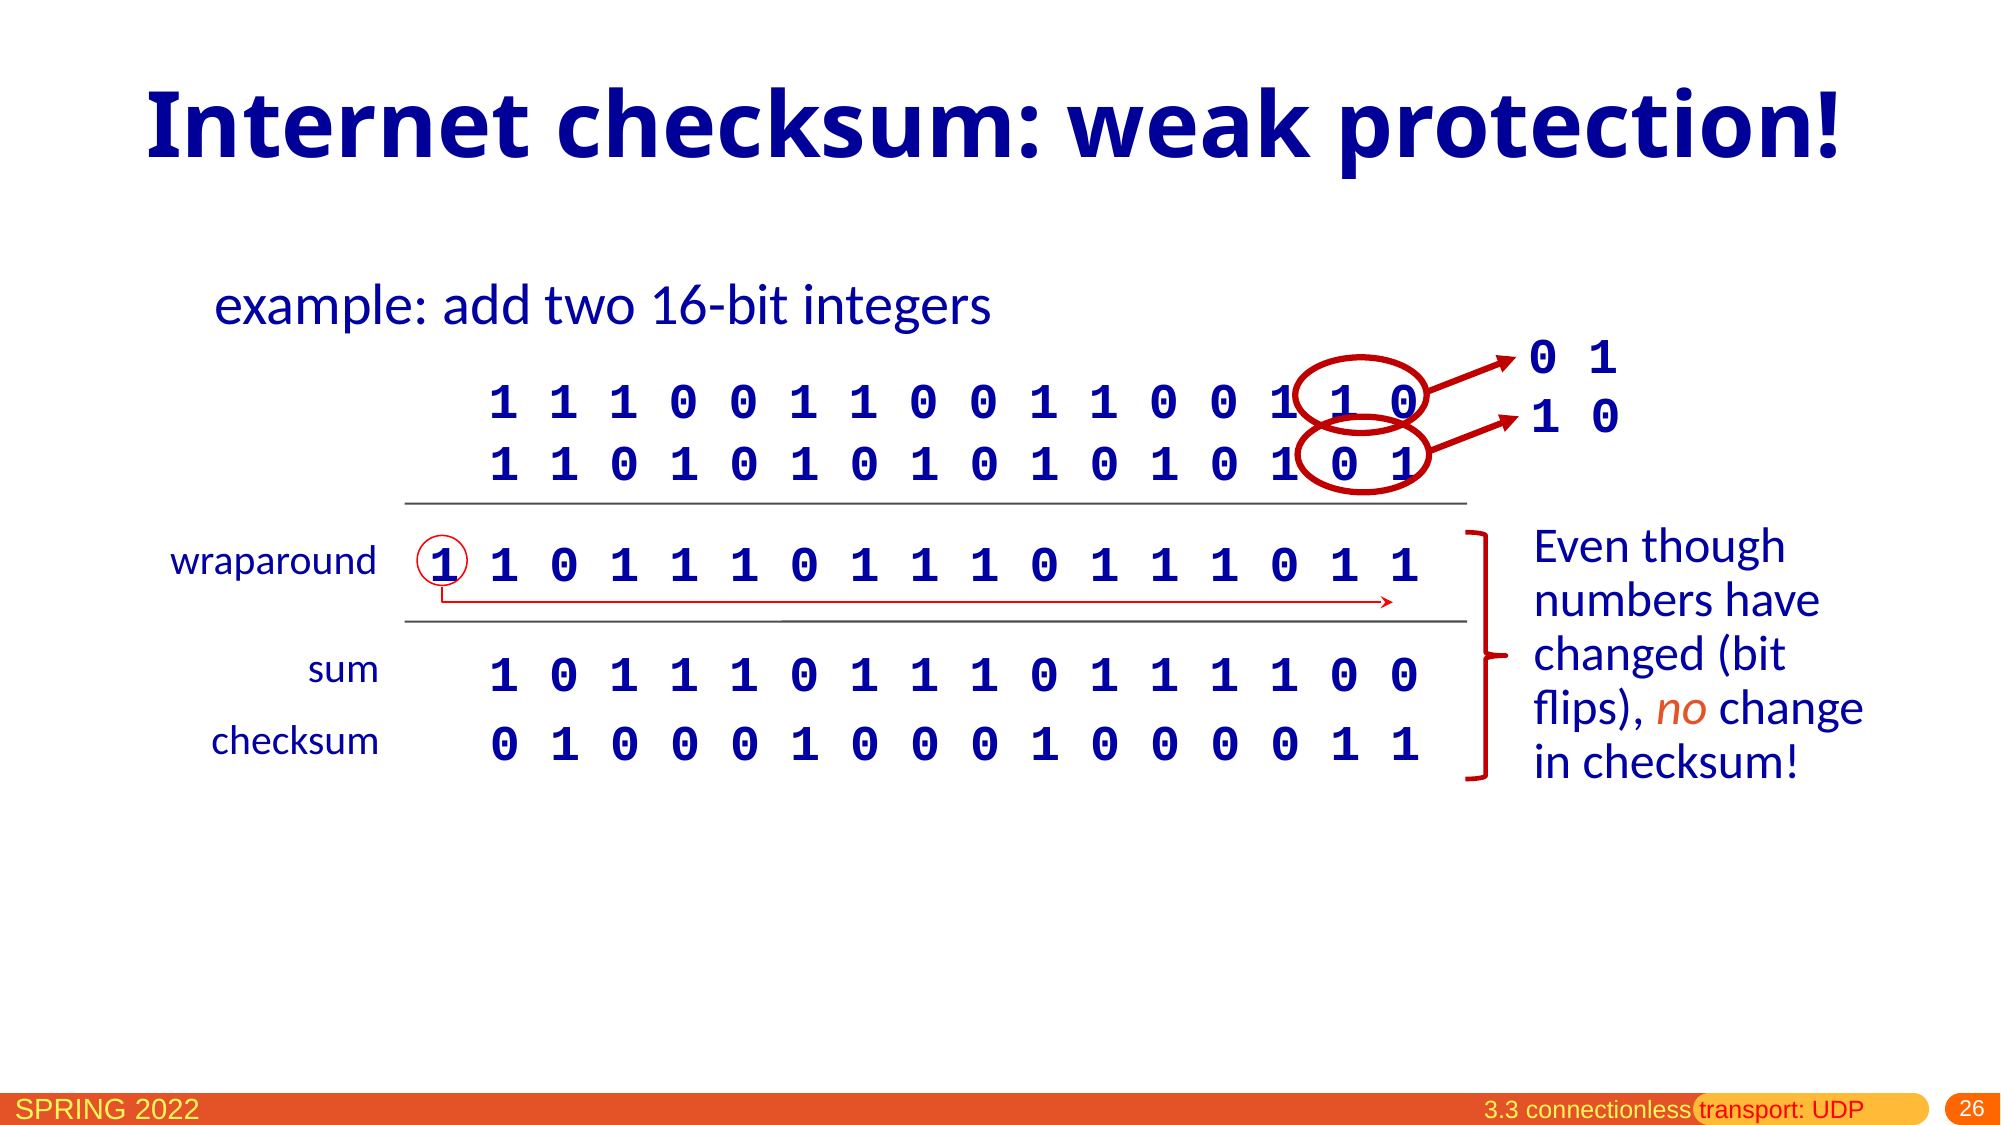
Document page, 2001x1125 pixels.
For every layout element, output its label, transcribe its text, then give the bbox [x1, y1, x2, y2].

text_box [1297, 375, 1667, 493]
text_box 1 1 0 1 0 1 0 1 0 1 0 1 0 1 0 1 [474, 423, 1295, 499]
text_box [1294, 315, 1665, 376]
text_box 0 1 0 0 0 1 0 0 0 1 0 0 0 0 1 1 [415, 718, 1435, 779]
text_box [1465, 511, 1914, 801]
text_box 1 1 1 0 0 1 1 0 0 1 1 0 0 1 1 0 [473, 361, 1289, 437]
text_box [154, 524, 1460, 710]
text_box checksum [196, 718, 395, 771]
title Internet checksum: weak protection! [131, 47, 1952, 195]
text_box 3.3 connectionless transport: UDP [1469, 1086, 1895, 1125]
text_box example: add two 16-bit integers [199, 238, 1475, 523]
